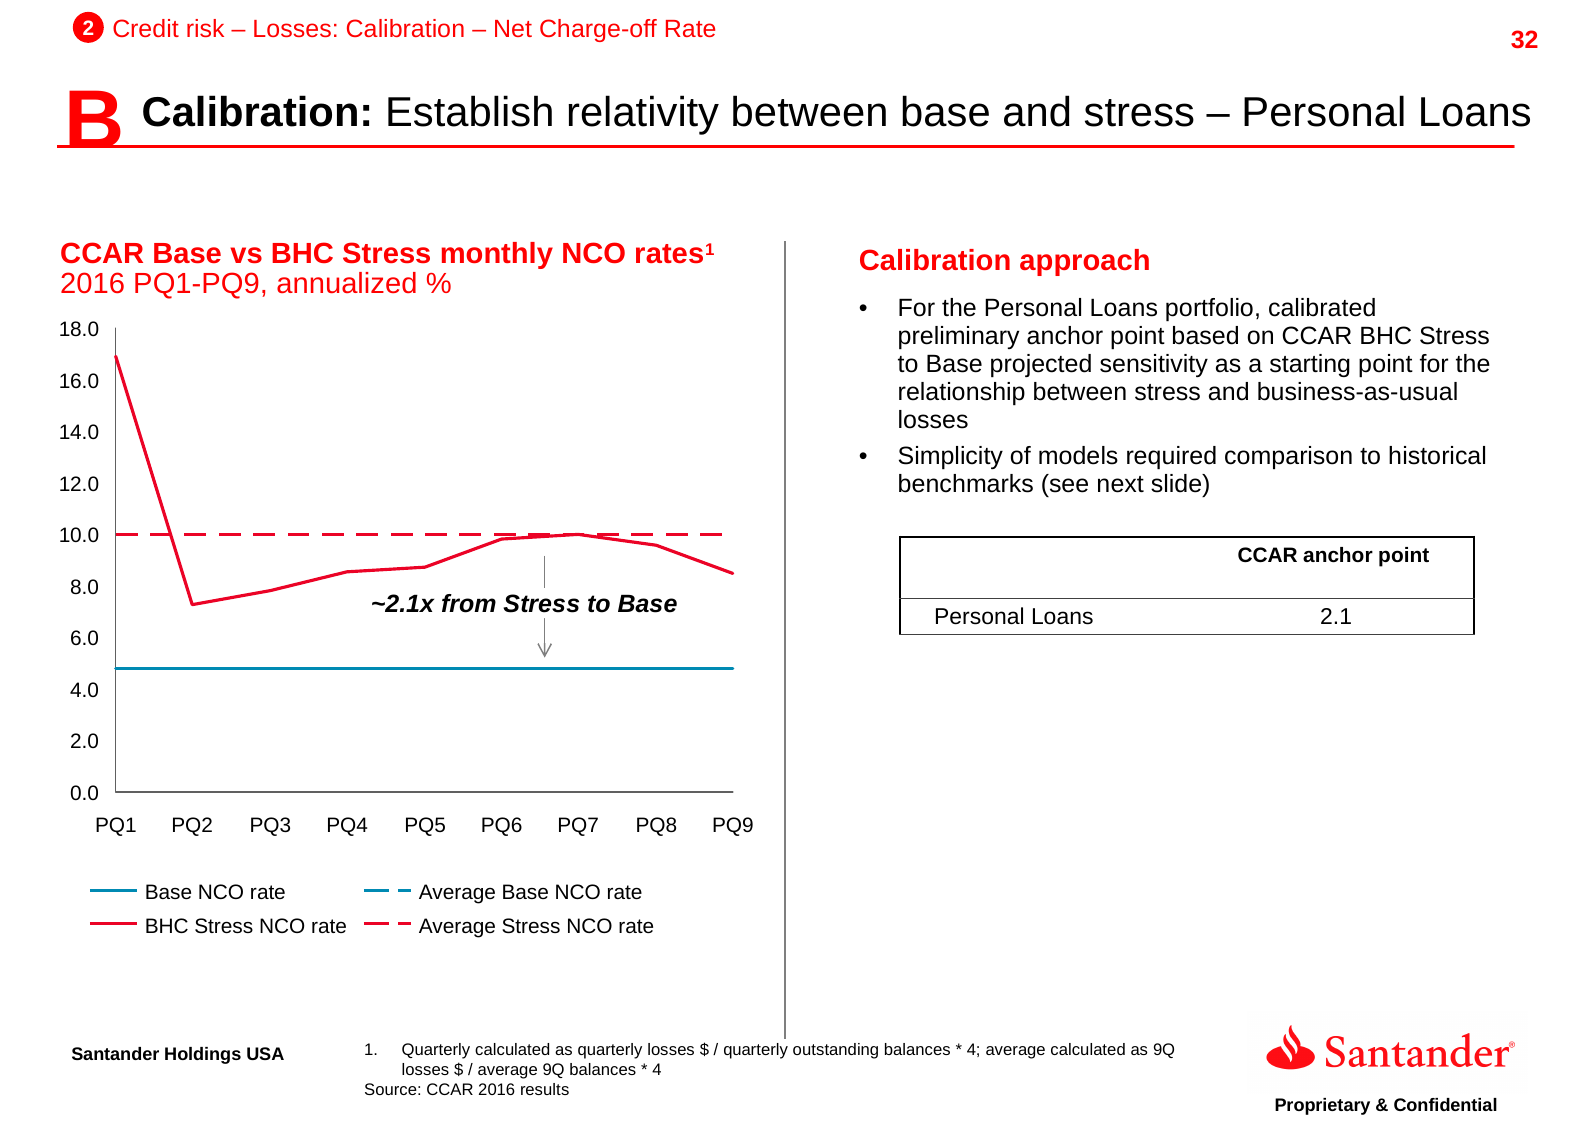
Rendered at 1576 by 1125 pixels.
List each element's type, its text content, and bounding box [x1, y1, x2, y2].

table_cell [844, 553, 1517, 1008]
text_box 16.0 [58, 367, 88, 393]
text_box 8.0 [70, 573, 88, 599]
list Calibration: Establish relativity between base and stress – Personal Loans [141, 74, 1555, 146]
table_header CCAR anchor point [1199, 538, 1473, 598]
table_cell For the Personal Loans portfolio, calibrated preliminary anchor point based on CCAR BHC Stress to Base projected sensitivity as a starting point for the relationship between stress and business-as-usual losses Simplicity of models required comparison to historical benchmarks (see next slide) [844, 286, 1517, 553]
text_box 18.0 [58, 315, 88, 341]
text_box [93, 305, 751, 810]
text_box PQ8 [634, 818, 678, 837]
text_box PQ4 [325, 818, 369, 837]
table_header Calibration approach [844, 236, 1517, 286]
table_header [901, 538, 1199, 598]
text_box B [49, 57, 140, 173]
text_box PQ5 [403, 818, 447, 837]
text_box PQ3 [248, 818, 293, 837]
text_box 14.0 [58, 418, 88, 444]
text_box PQ7 [556, 818, 600, 837]
text_box BHC Stress NCO rate [144, 912, 348, 938]
text_box Base NCO rate [145, 878, 286, 904]
text_box Average Stress NCO rate [418, 912, 655, 938]
table_cell Personal Loans [901, 599, 1199, 634]
picture [1247, 1011, 1528, 1094]
text_box 0.0 [70, 779, 88, 805]
text_box 4.0 [70, 676, 88, 702]
text_box CCAR Base vs BHC Stress monthly NCO rates1 2016 PQ1-PQ9, annualized % [60, 239, 786, 301]
text_box 6.0 [70, 624, 88, 650]
text_box 10.0 [58, 521, 88, 547]
text_box PQ2 [170, 818, 214, 837]
text_box Average Base NCO rate [418, 878, 643, 904]
text_box 2.0 [70, 728, 88, 754]
text_box PQ9 [711, 811, 755, 837]
text_box Quarterly calculated as quarterly losses $ / quarterly outstanding balances * 4; average calculated as 9Q losses $ / average 9Q balances * 4 Source: CCAR 2016 results [364, 1039, 1218, 1120]
text_box 12.0 [58, 470, 88, 496]
text_box PQ1 [93, 817, 138, 837]
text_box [72, 11, 720, 44]
text_box PQ6 [479, 818, 524, 837]
table_cell 2.1 [1199, 599, 1473, 634]
